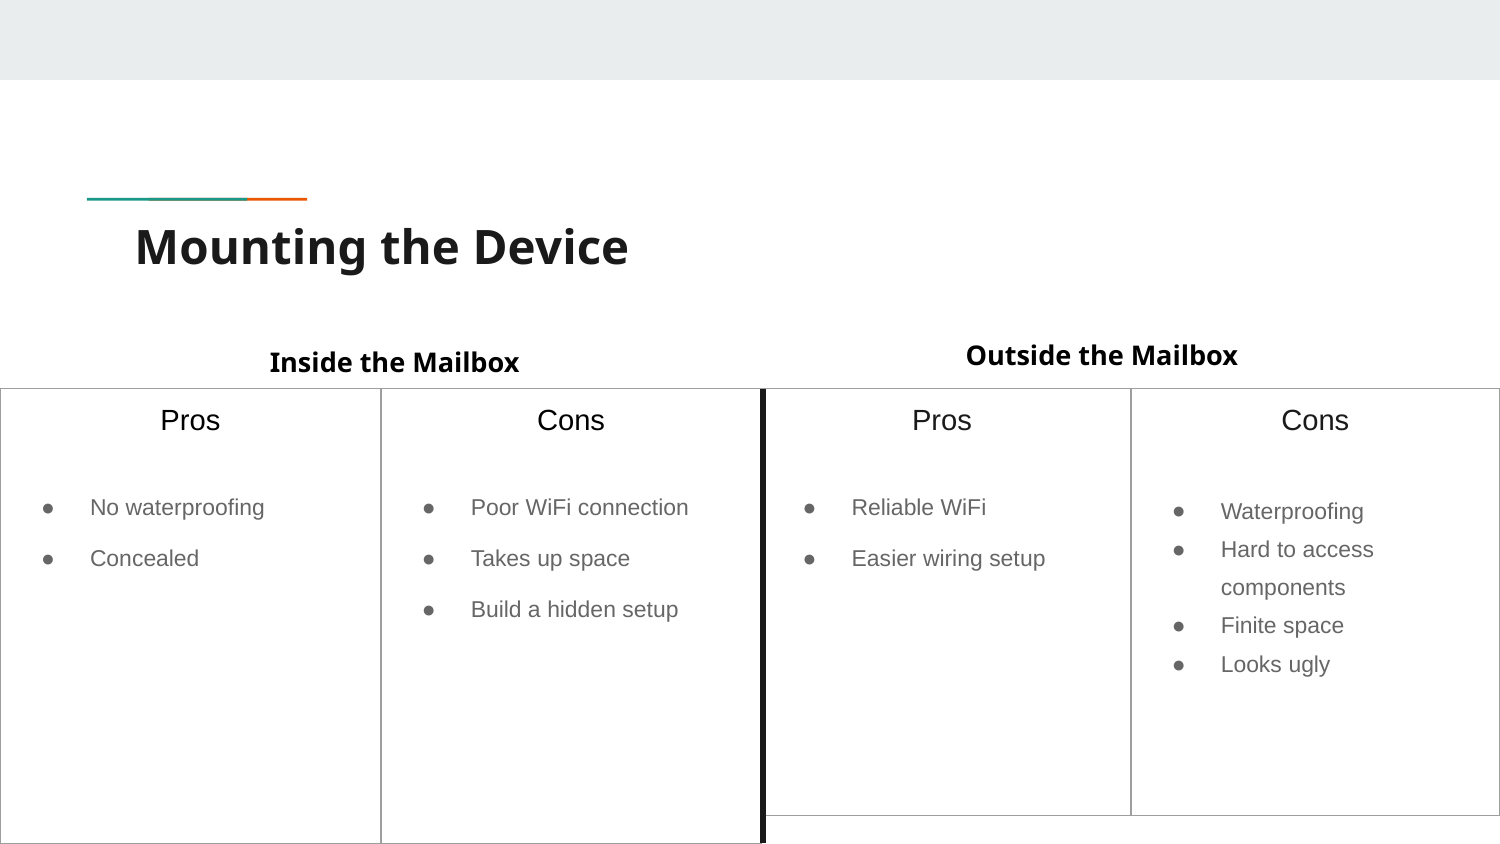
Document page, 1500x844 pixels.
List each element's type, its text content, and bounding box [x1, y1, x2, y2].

table_header Cons Waterproofing Hard to access components Finite space Looks ugly [1132, 389, 1499, 815]
title Mounting the Device [119, 201, 1381, 290]
table_header Pros No waterproofing Concealed [1, 389, 380, 843]
table_header Pros Reliable WiFi Easier wiring setup [766, 389, 1130, 815]
table_header Cons Poor WiFi connection Takes up space Build a hidden setup [382, 389, 760, 843]
list Outside the Mailbox [792, 319, 1412, 388]
list Inside the Mailbox [84, 325, 704, 388]
